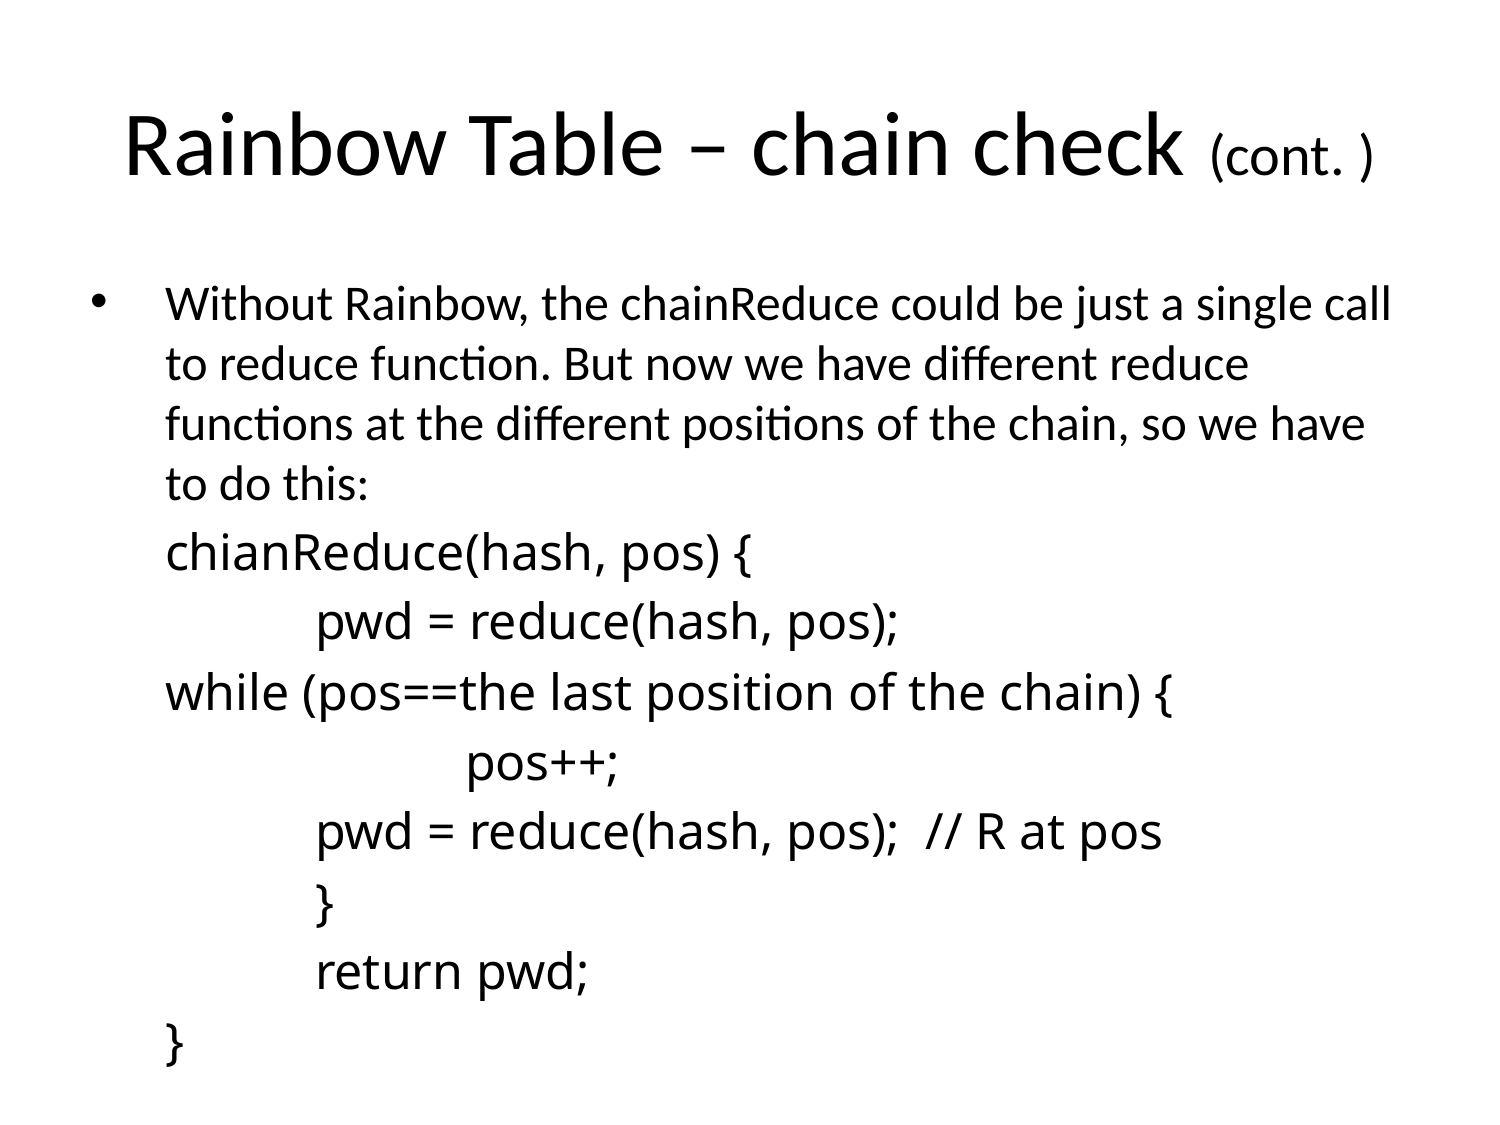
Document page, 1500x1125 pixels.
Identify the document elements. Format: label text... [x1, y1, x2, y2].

list Without Rainbow, the chainReduce could be just a single call to reduce function. But now we have different reduce functions at the different positions of the chain, so we have to do this: chianReduce(hash, pos) { pwd = reduce(hash, pos); while (pos==the last position of the chain) { pos++; pwd = reduce(hash, pos); // R at pos } return pwd; } [74, 262, 1426, 1006]
title Rainbow Table – chain check (cont. ) [74, 44, 1426, 233]
